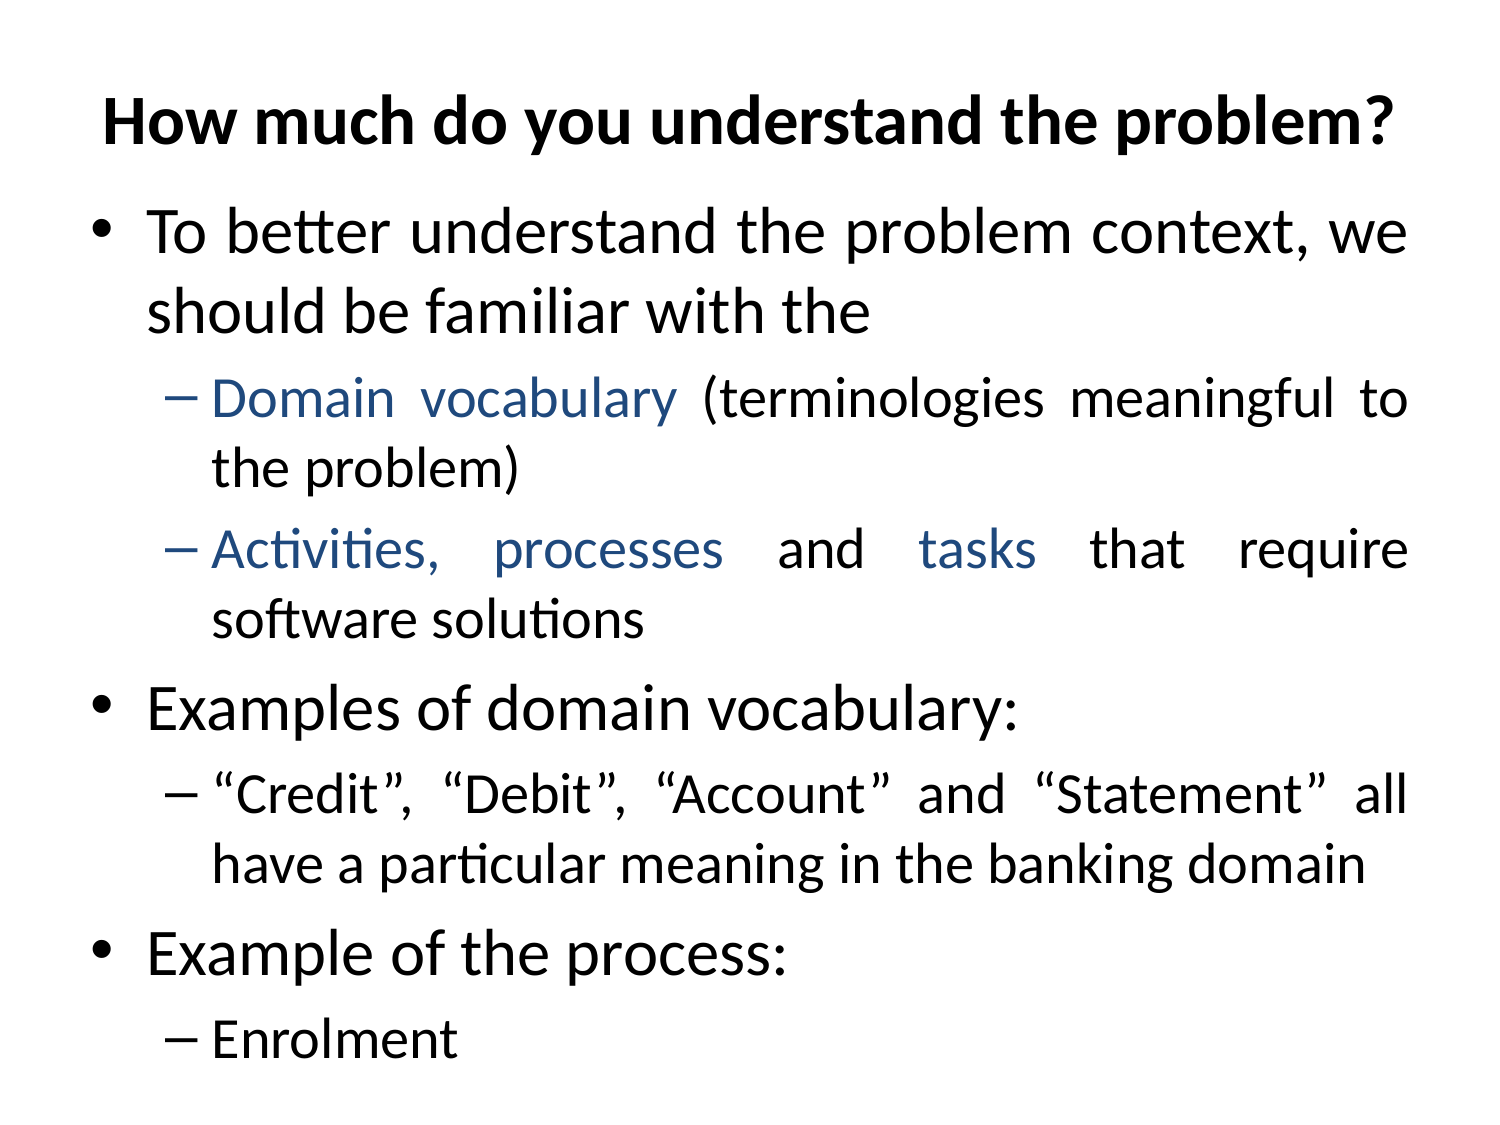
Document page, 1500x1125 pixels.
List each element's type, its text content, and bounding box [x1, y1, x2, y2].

title How much do you understand the problem? [75, 45, 1425, 179]
list To better understand the problem context, we should be familiar with the Domain vocabulary (terminologies meaningful to the problem) Activities, processes and tasks that require software solutions Examples of domain vocabulary: “Credit”, “Debit”, “Account” and “Statement” all have a particular meaning in the banking domain Example of the process: Enrolment [75, 179, 1425, 923]
